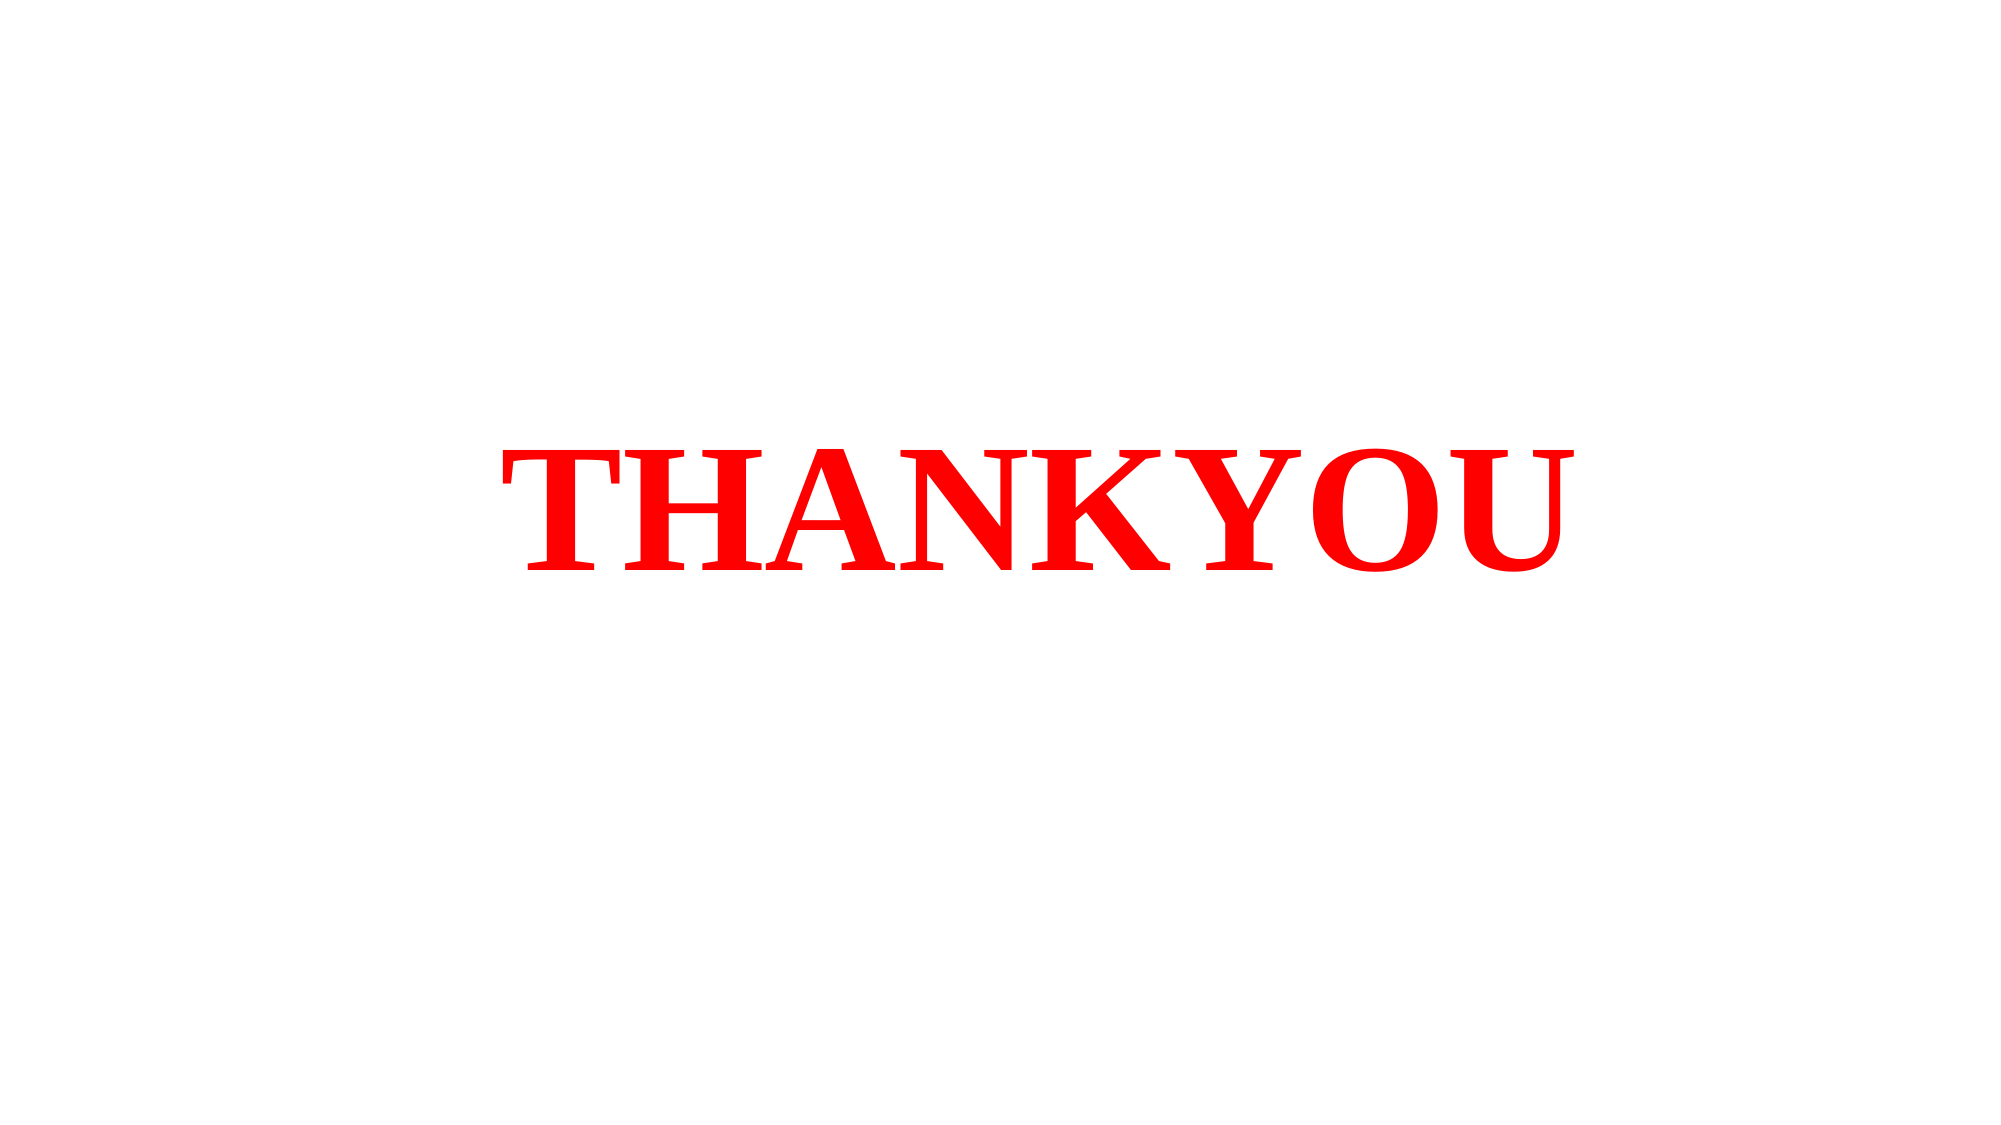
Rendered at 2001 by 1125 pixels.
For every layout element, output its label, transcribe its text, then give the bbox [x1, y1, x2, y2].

title THANKYOU [485, 405, 1948, 616]
